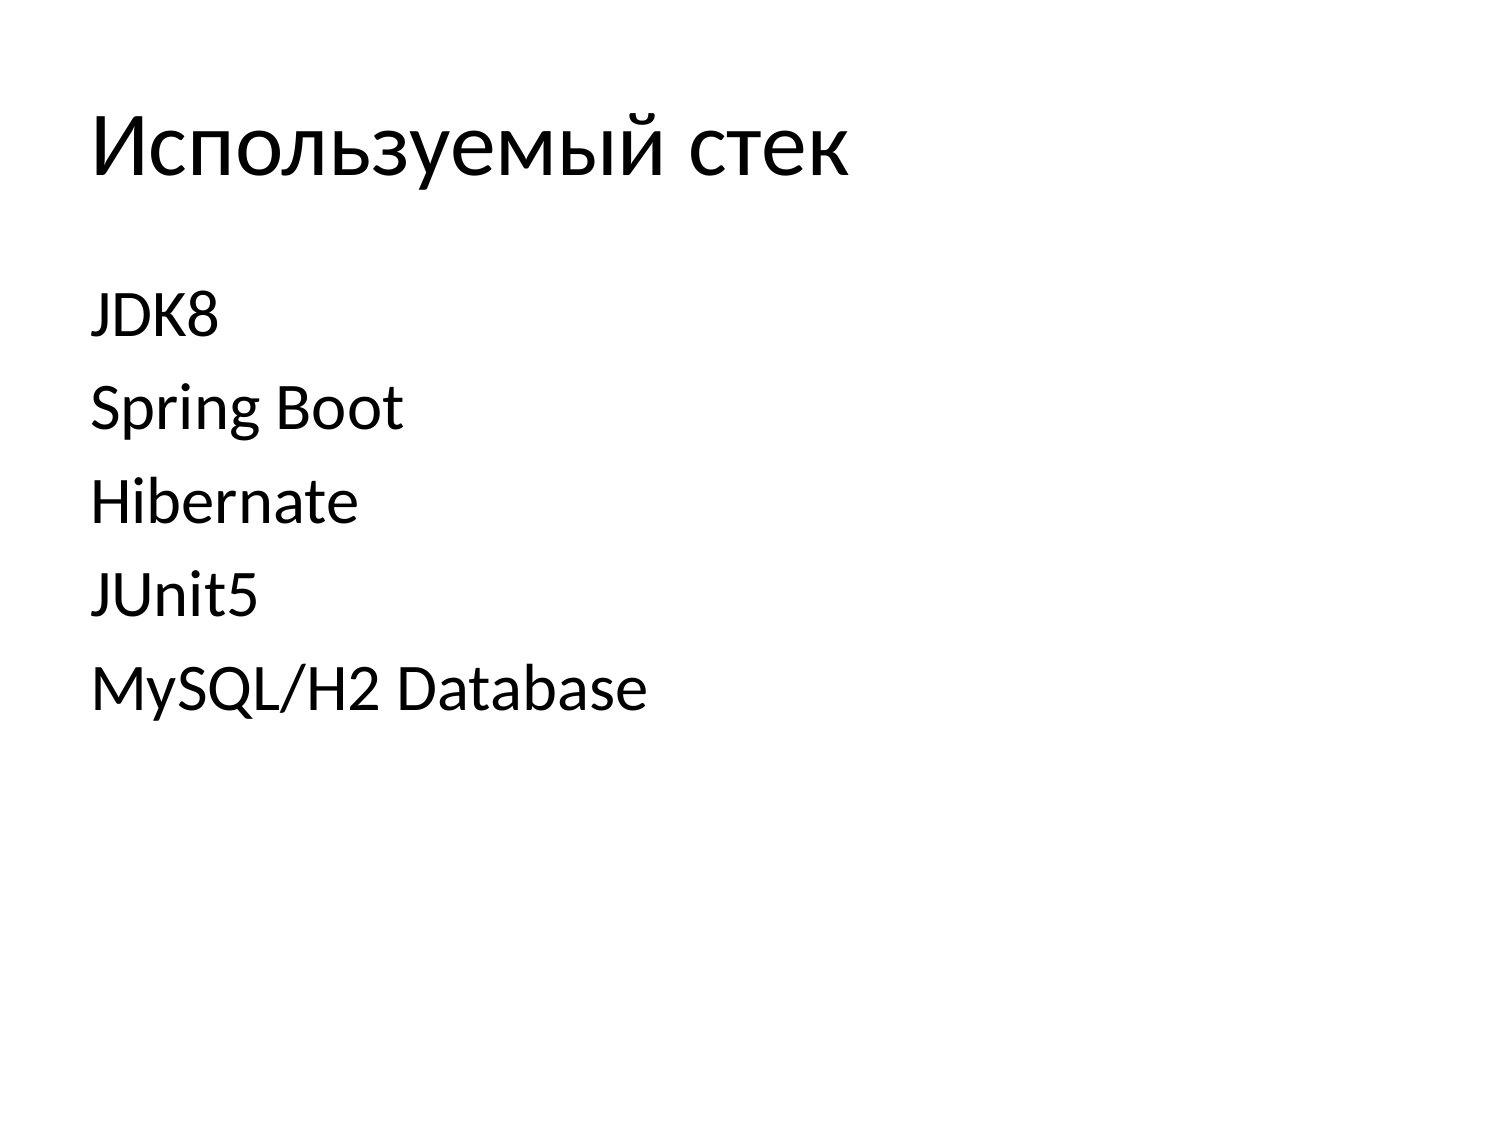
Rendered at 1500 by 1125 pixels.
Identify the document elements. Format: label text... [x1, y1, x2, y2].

title Используемый стек [75, 45, 1425, 233]
list JDK8 Spring Boot Hibernate JUnit5 MySQL/H2 Database [75, 262, 1425, 1005]
